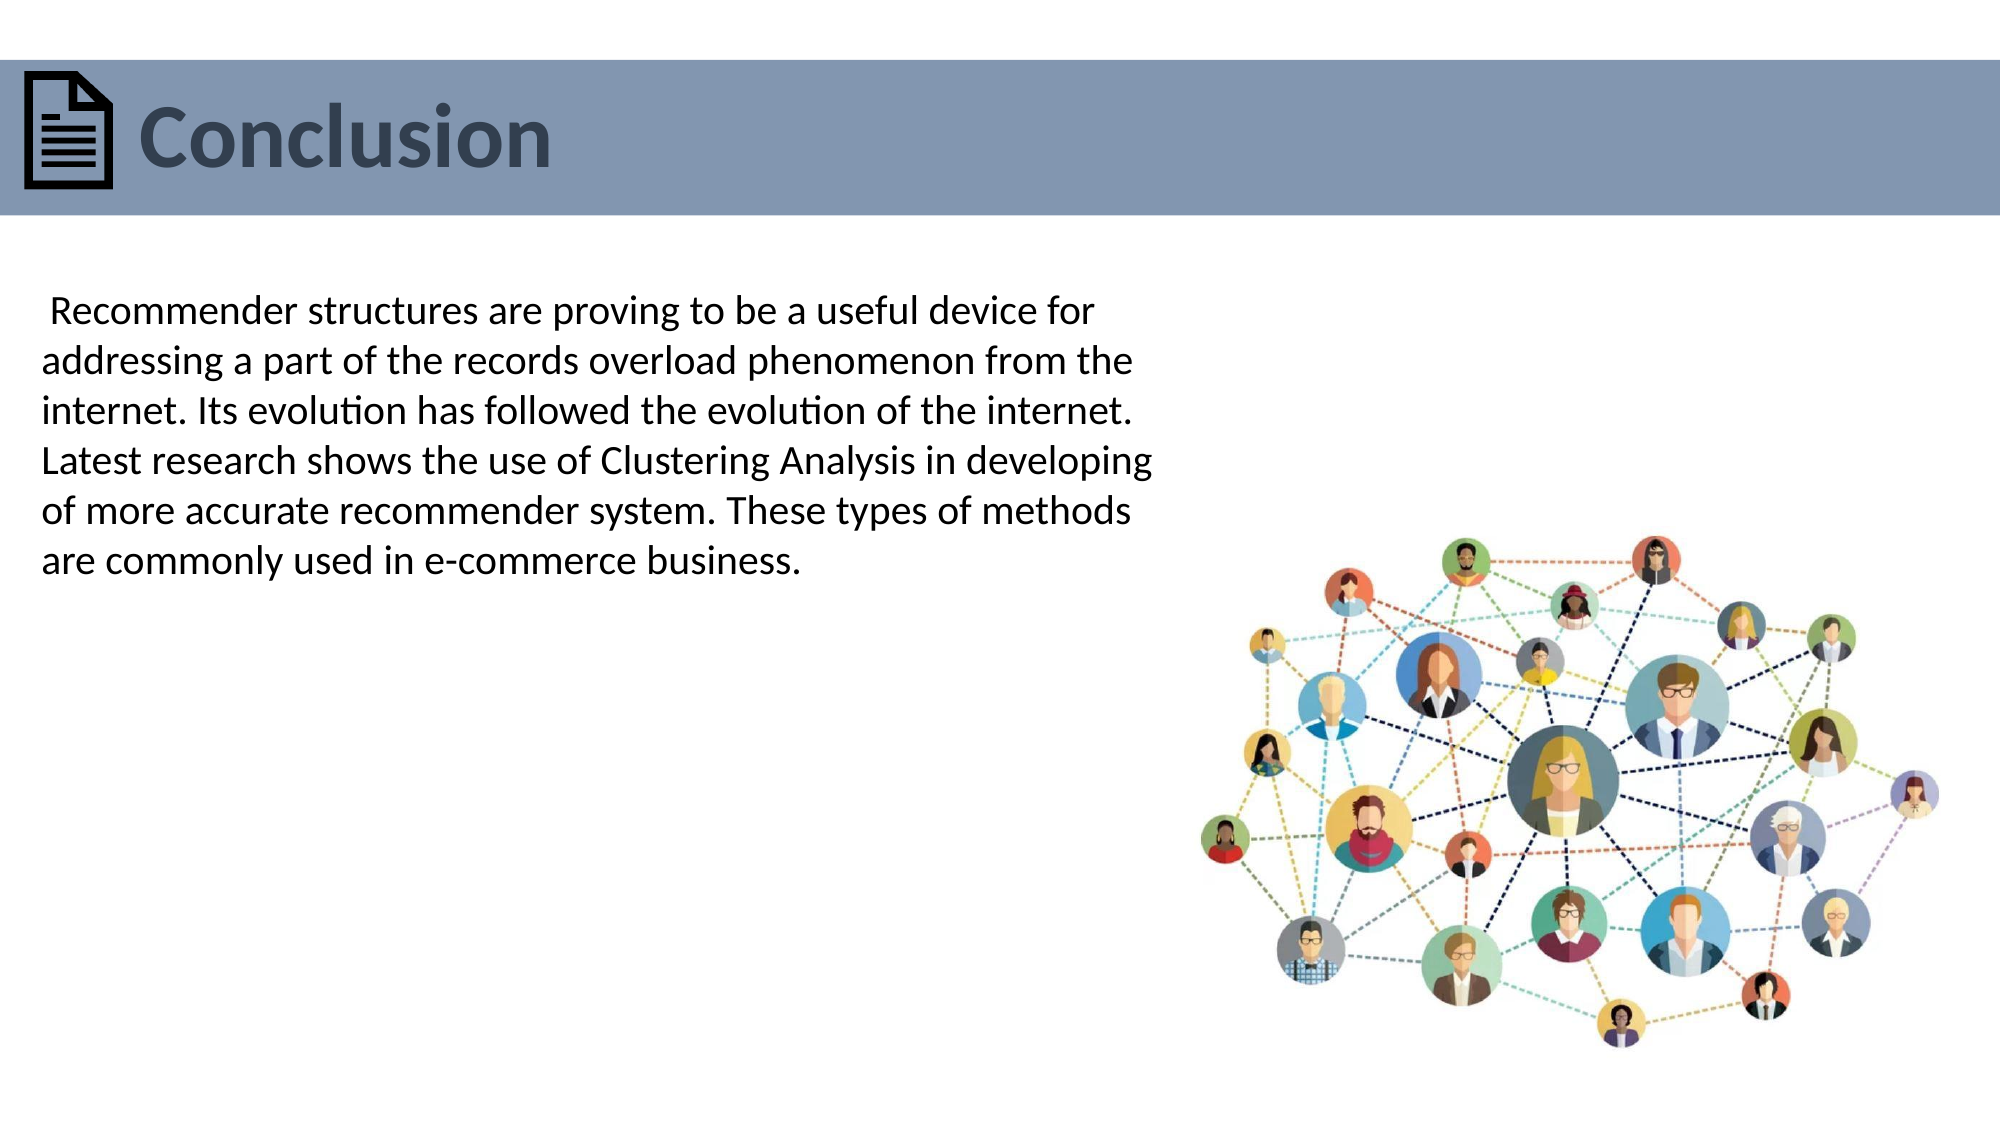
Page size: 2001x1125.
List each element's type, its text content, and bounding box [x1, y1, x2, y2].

picture [1179, 526, 1974, 1066]
text_box Recommender structures are proving to be a useful device for addressing a part of the records overload phenomenon from the internet. Its evolution has followed the evolution of the internet. Latest research shows the use of Clustering Analysis in developing of more accurate recommender system. These types of methods are commonly used in e-commerce business. [26, 275, 1189, 591]
title Conclusion [0, 59, 2000, 216]
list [0, 59, 137, 202]
